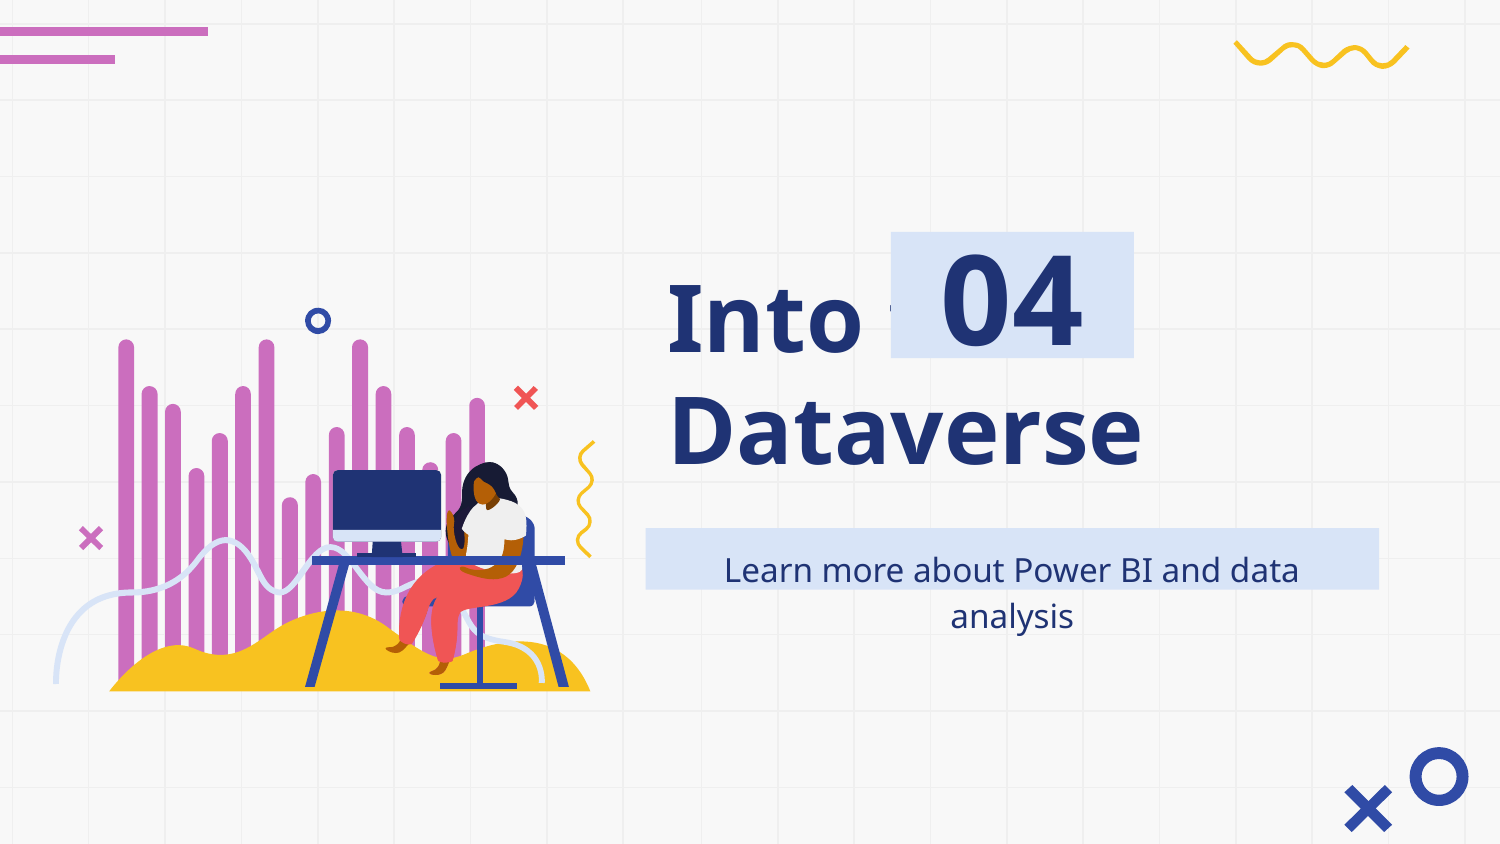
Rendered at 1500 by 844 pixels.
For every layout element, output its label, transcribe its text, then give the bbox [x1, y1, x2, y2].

text_box 04 [890, 231, 1134, 359]
text_box Into the Dataverse [652, 361, 1386, 499]
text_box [51, 307, 596, 692]
text_box Learn more about Power BI and data analysis [645, 528, 1380, 590]
